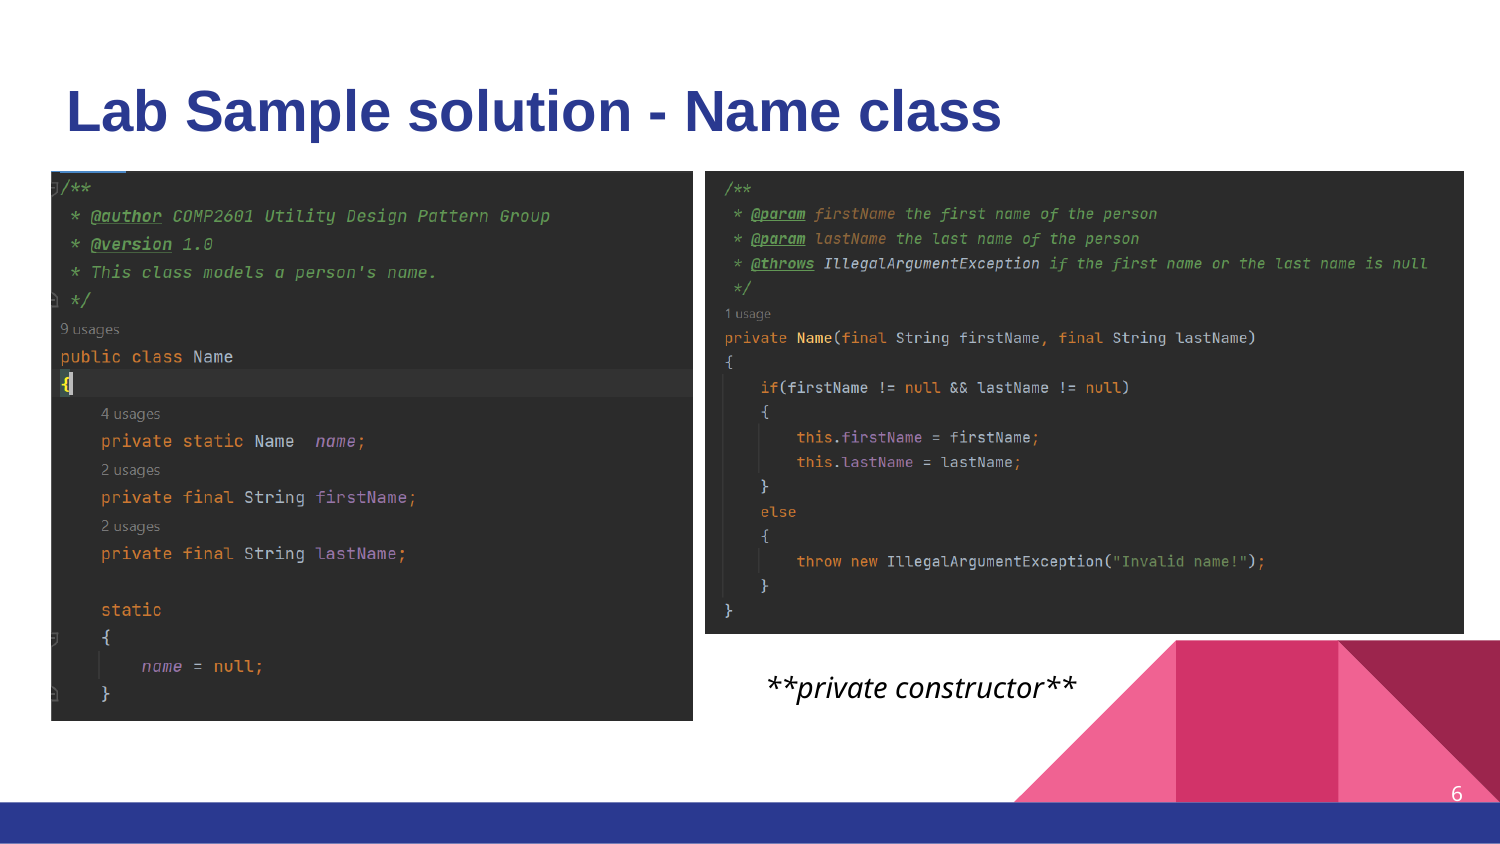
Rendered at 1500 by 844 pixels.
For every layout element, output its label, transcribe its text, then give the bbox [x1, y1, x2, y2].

picture [705, 171, 1464, 635]
title Lab Sample solution - Name class [51, 58, 1449, 158]
picture [50, 171, 693, 721]
text_box **private constructor** [750, 654, 1314, 720]
slide_number 6 [1387, 762, 1478, 828]
